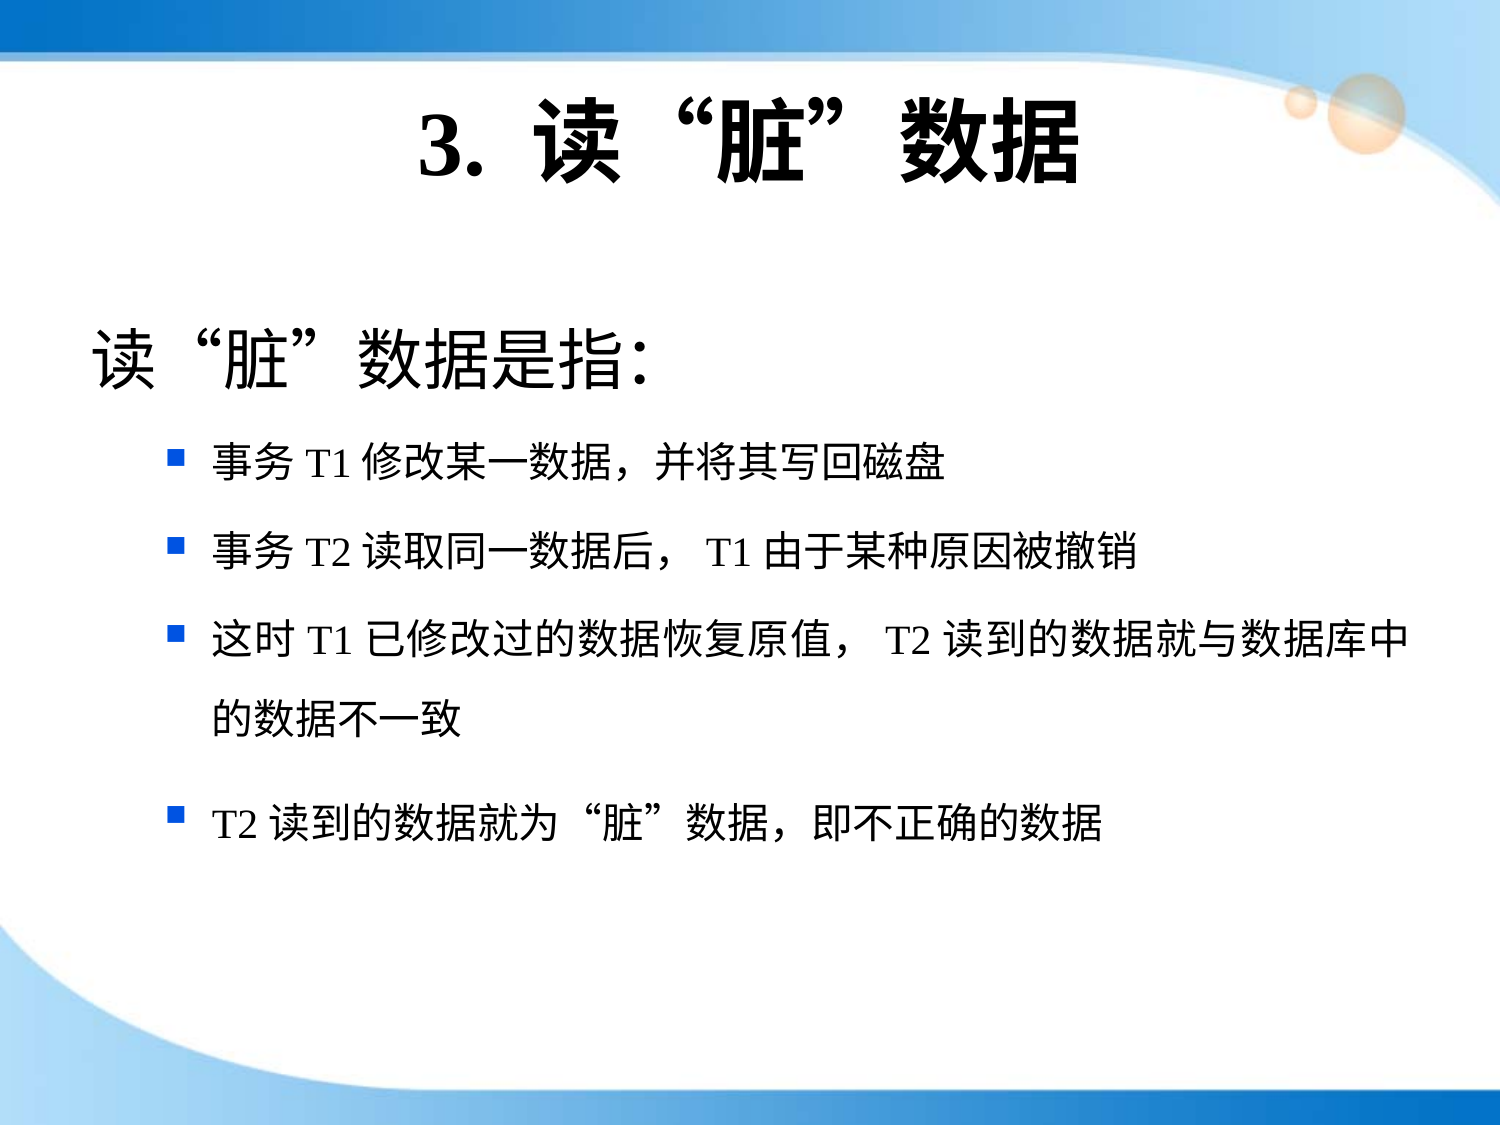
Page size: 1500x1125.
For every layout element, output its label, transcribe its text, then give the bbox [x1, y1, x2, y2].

title 3. 读“脏”数据 [75, 45, 1425, 233]
list 读“脏”数据是指： 事务T1修改某一数据，并将其写回磁盘 事务T2读取同一数据后，T1由于某种原因被撤销 这时T1已修改过的数据恢复原值，T2读到的数据就与数据库中的数据不一致 T2读到的数据就为“脏”数据，即不正确的数据 [75, 262, 1425, 1005]
picture [0, 0, 1500, 1125]
